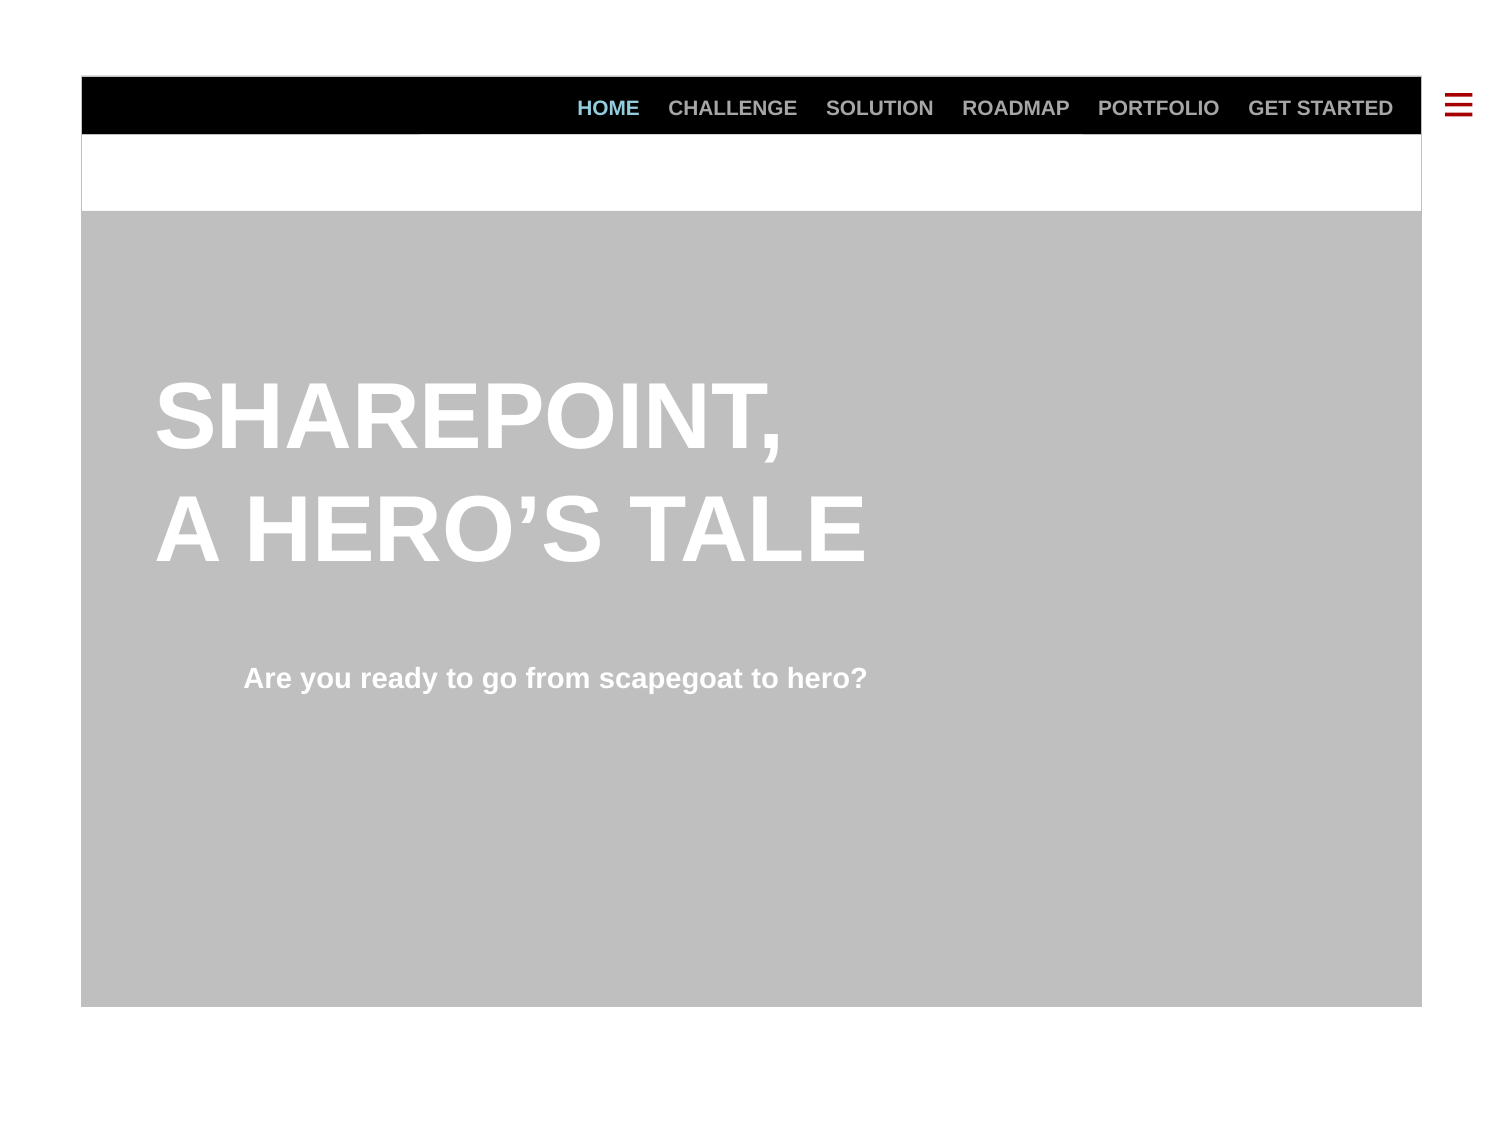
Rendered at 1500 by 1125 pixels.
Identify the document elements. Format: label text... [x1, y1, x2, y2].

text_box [1444, 92, 1473, 117]
text_box HOME CHALLENGE SOLUTION ROADMAP PORTFOLIO GET STARTED [434, 94, 1394, 120]
text_box [81, 210, 1422, 1007]
text_box [81, 75, 1422, 134]
text_box [81, 134, 1422, 210]
text_box SHAREPOINT, A HERO’S TALE [154, 354, 1355, 580]
text_box Are you ready to go from scapegoat to hero? [154, 658, 869, 694]
